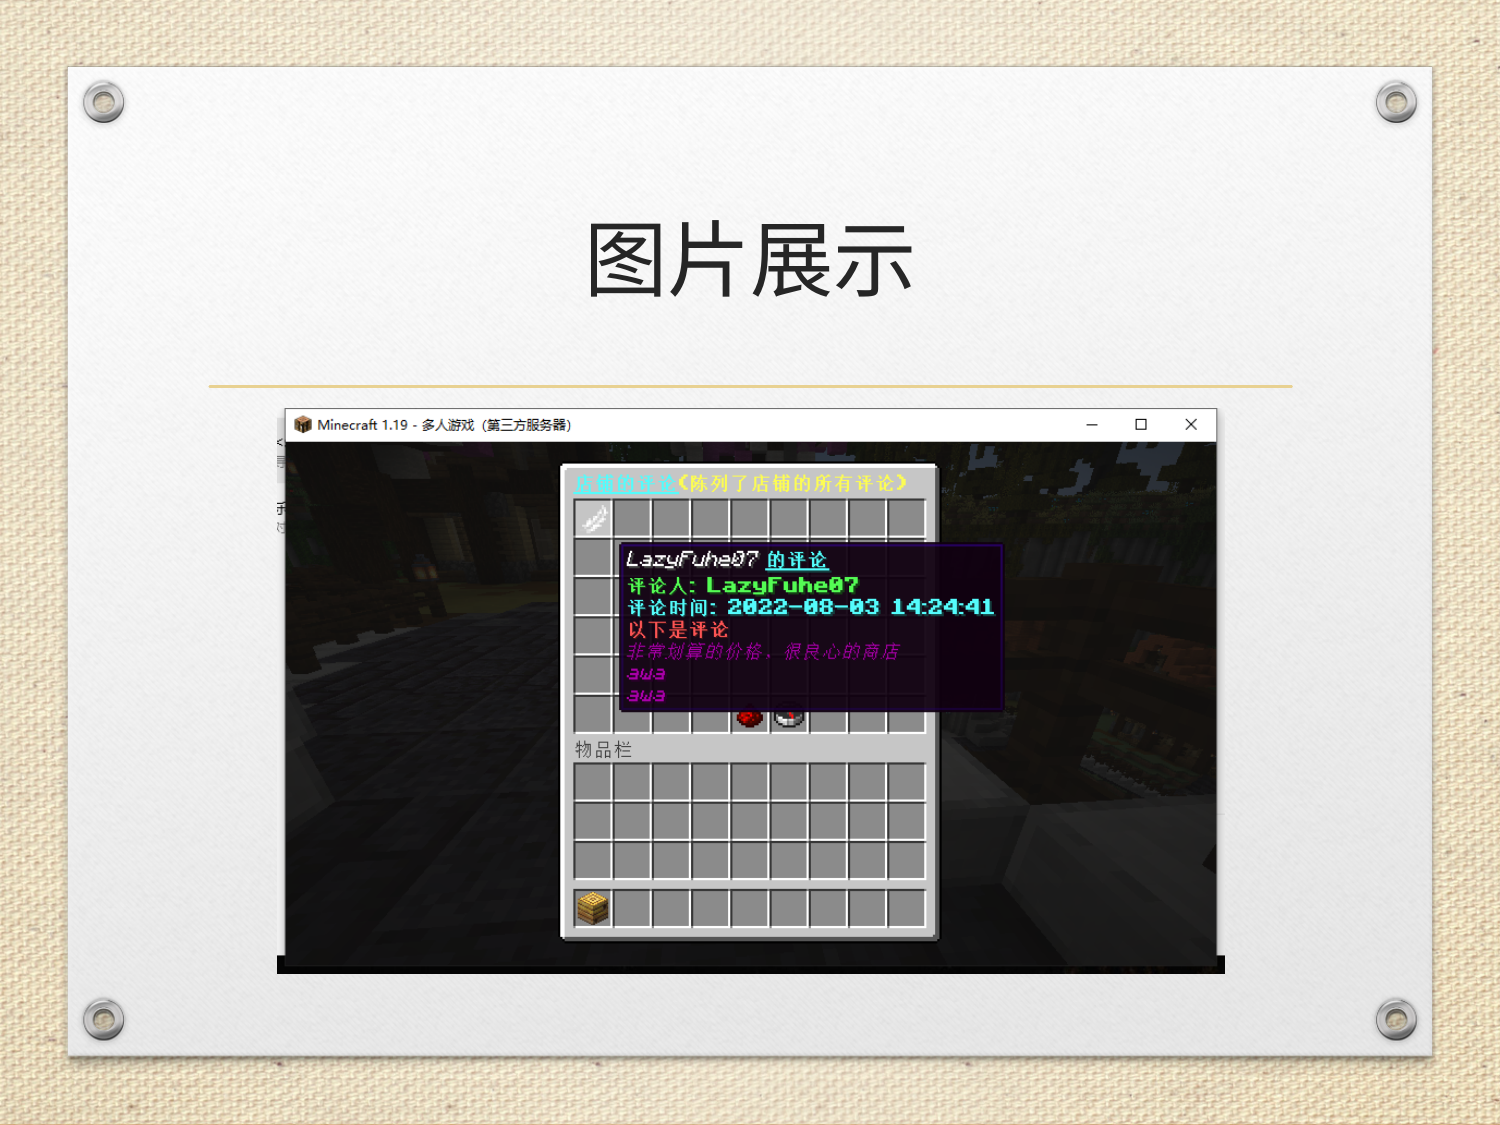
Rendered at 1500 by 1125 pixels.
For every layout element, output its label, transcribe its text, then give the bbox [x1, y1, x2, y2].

picture [0, 0, 1500, 1125]
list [276, 408, 1225, 974]
title 图片展示 [193, 150, 1309, 365]
